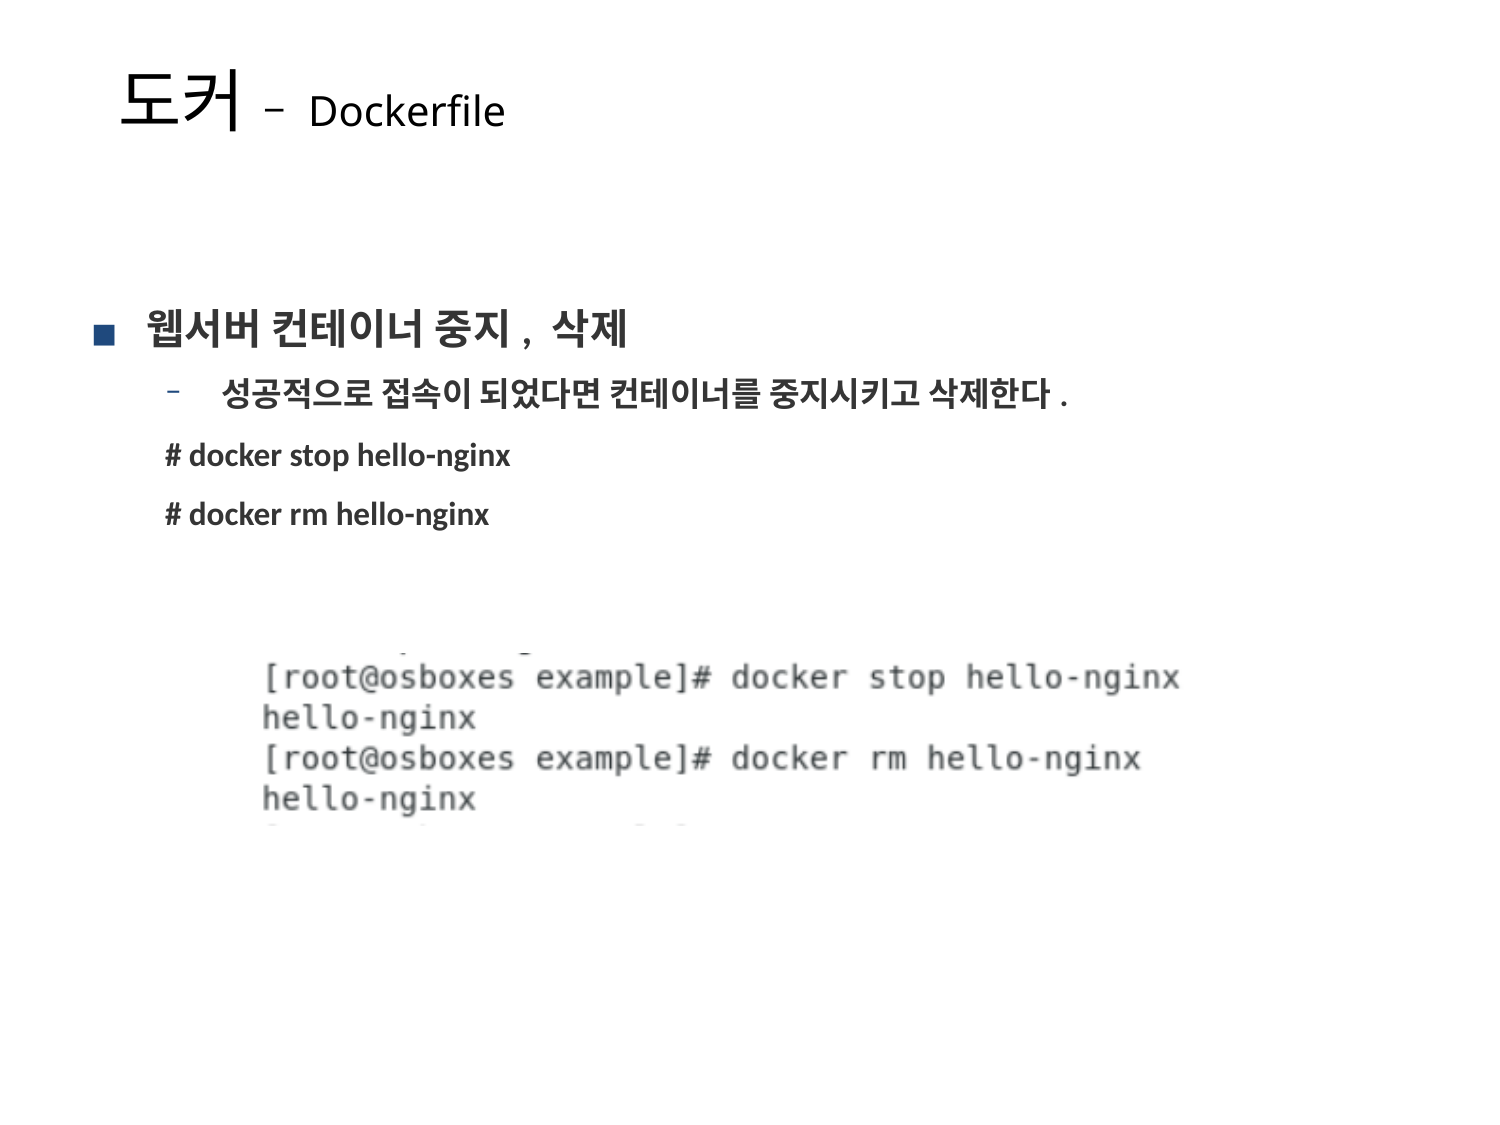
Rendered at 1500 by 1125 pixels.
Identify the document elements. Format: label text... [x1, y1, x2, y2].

picture [262, 653, 1238, 826]
text_box 웹서버 컨테이너 중지, 삭제 성공적으로 접속이 되었다면 컨테이너를 중지시키고 삭제한다. # docker stop hello-nginx # docker rm hello-nginx [74, 270, 1425, 574]
title 도커 – Dockerfile [103, 59, 1397, 270]
